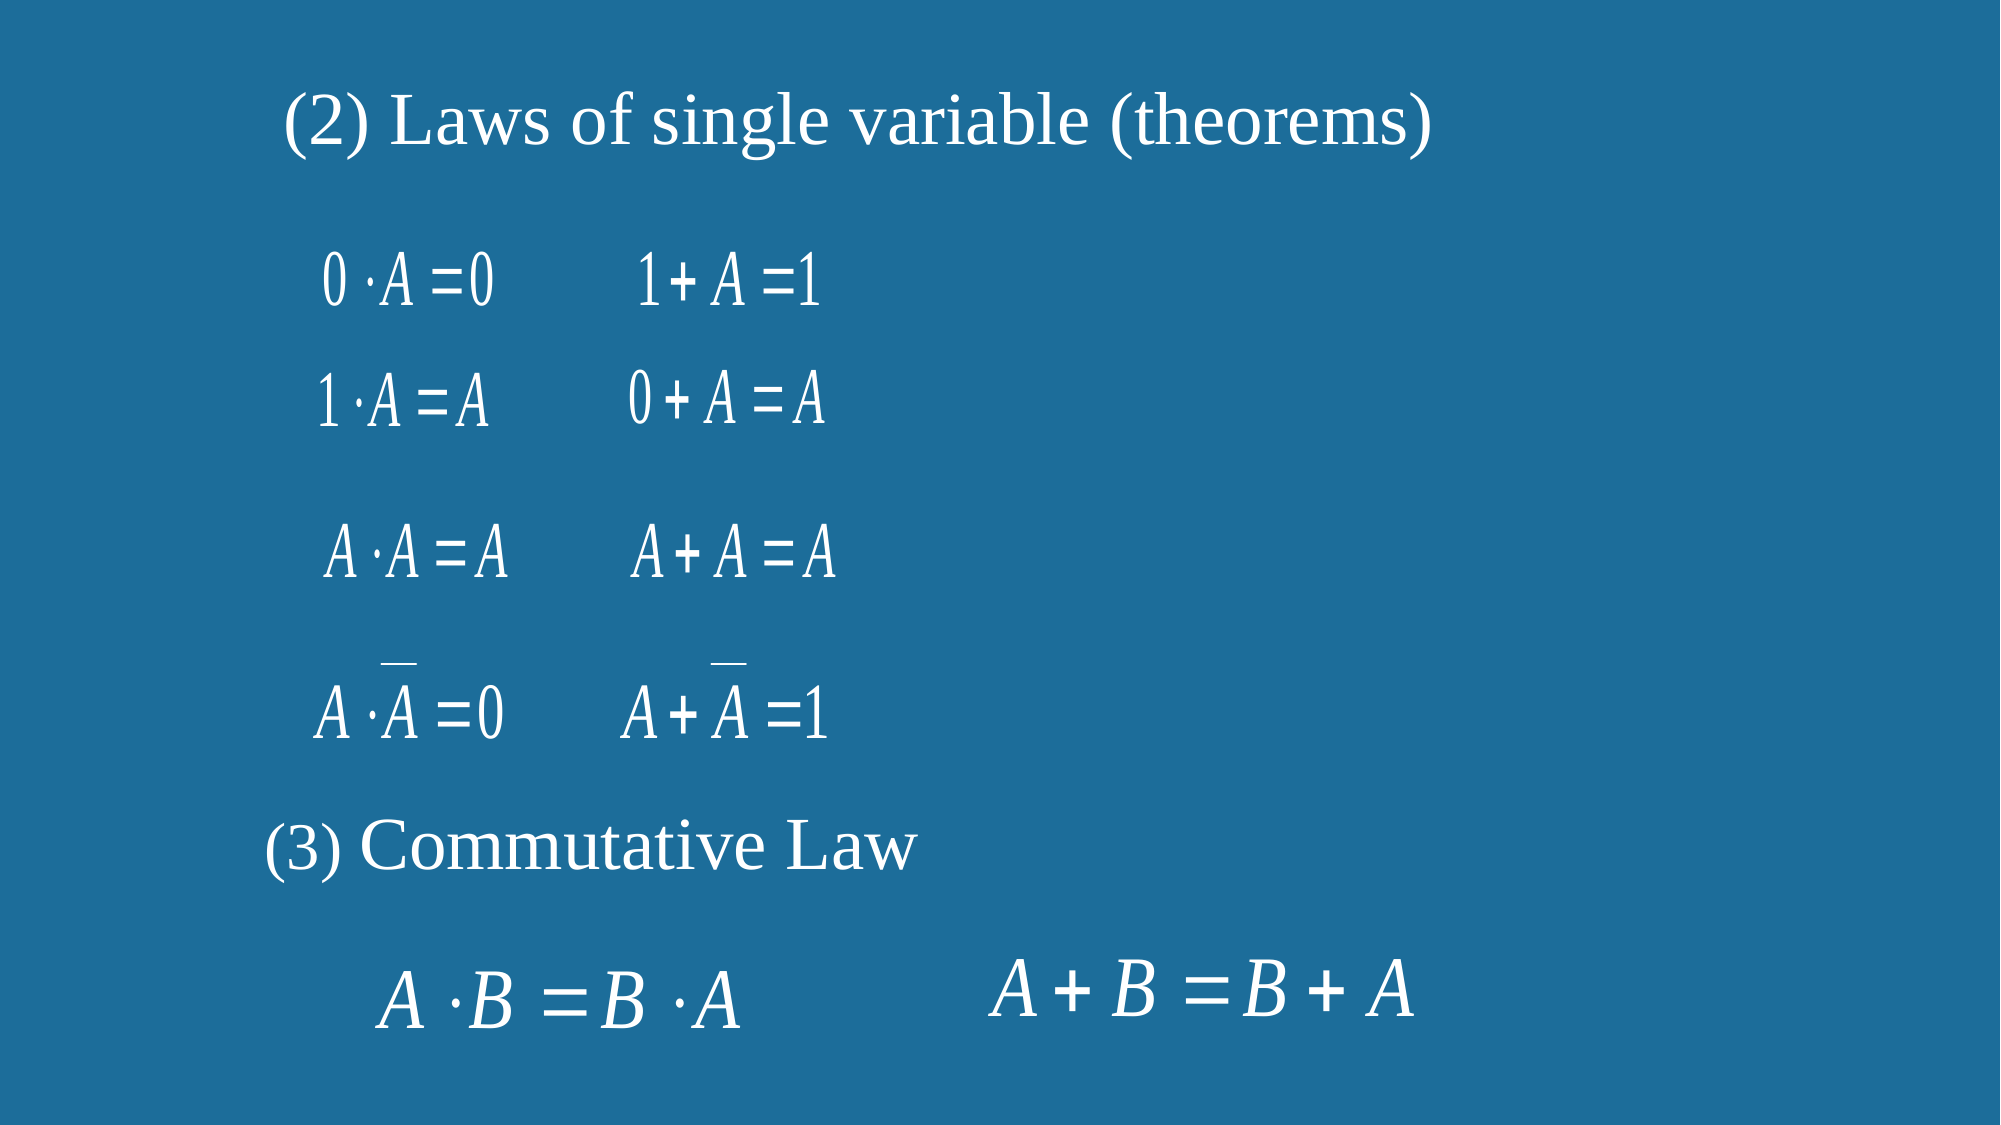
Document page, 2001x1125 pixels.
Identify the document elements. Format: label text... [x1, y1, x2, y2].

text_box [314, 349, 832, 440]
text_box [314, 231, 823, 322]
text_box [362, 937, 1426, 1040]
text_box (2) Laws of single variable (theorems) [249, 62, 1473, 168]
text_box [302, 645, 834, 755]
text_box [314, 503, 841, 587]
text_box (3) Commutative Law [249, 786, 1497, 892]
